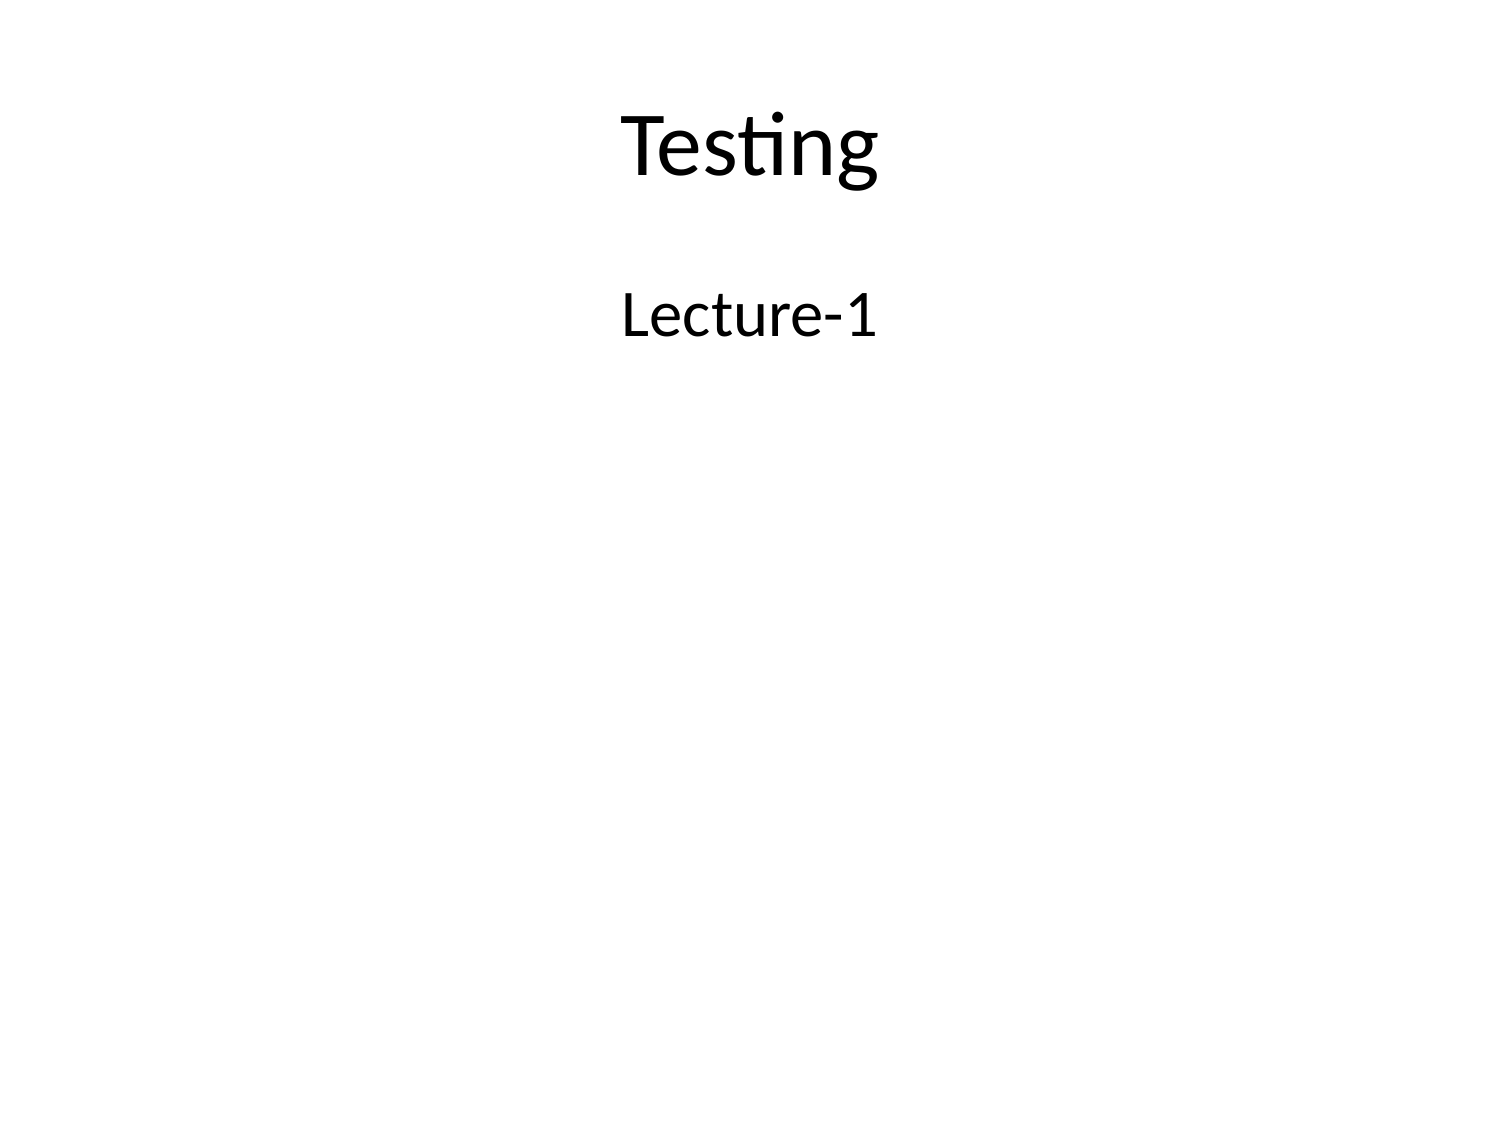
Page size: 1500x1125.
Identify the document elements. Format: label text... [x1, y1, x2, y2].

title Testing [75, 45, 1425, 233]
list Lecture-1 [75, 262, 1425, 1005]
